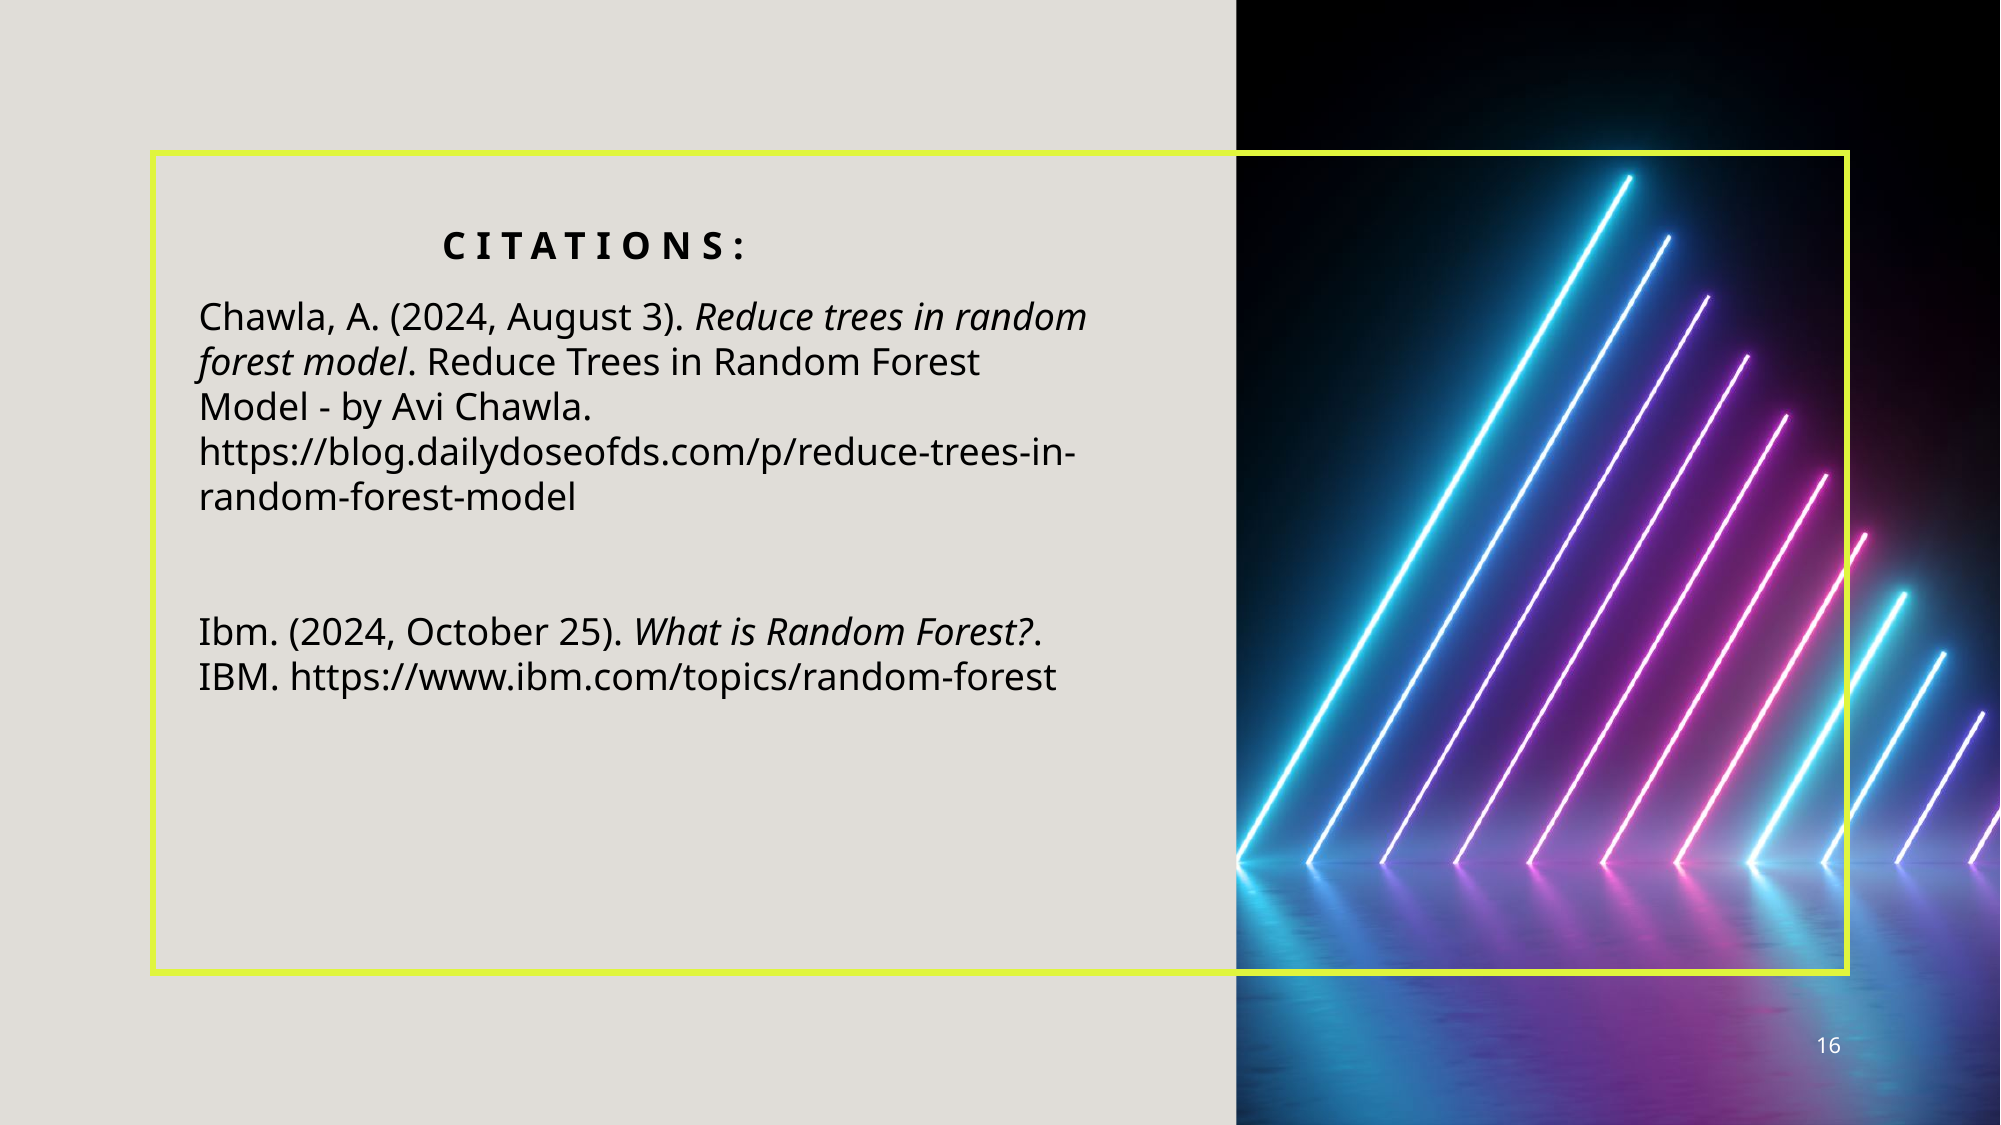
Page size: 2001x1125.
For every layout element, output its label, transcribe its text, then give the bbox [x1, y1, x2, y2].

text_box Chawla, A. (2024, August 3). Reduce trees in random forest model. Reduce Trees in Random Forest Model - by Avi Chawla. https://blog.dailydoseofds.com/p/reduce-trees-in-random-forest-model Ibm. (2024, October 25). What is Random Forest?. IBM. https://www.ibm.com/topics/random-forest [183, 285, 1111, 751]
text_box [0, 0, 1236, 1125]
title Citations: [270, 108, 927, 285]
picture [1236, 0, 2000, 1125]
text_box [152, 152, 1236, 973]
